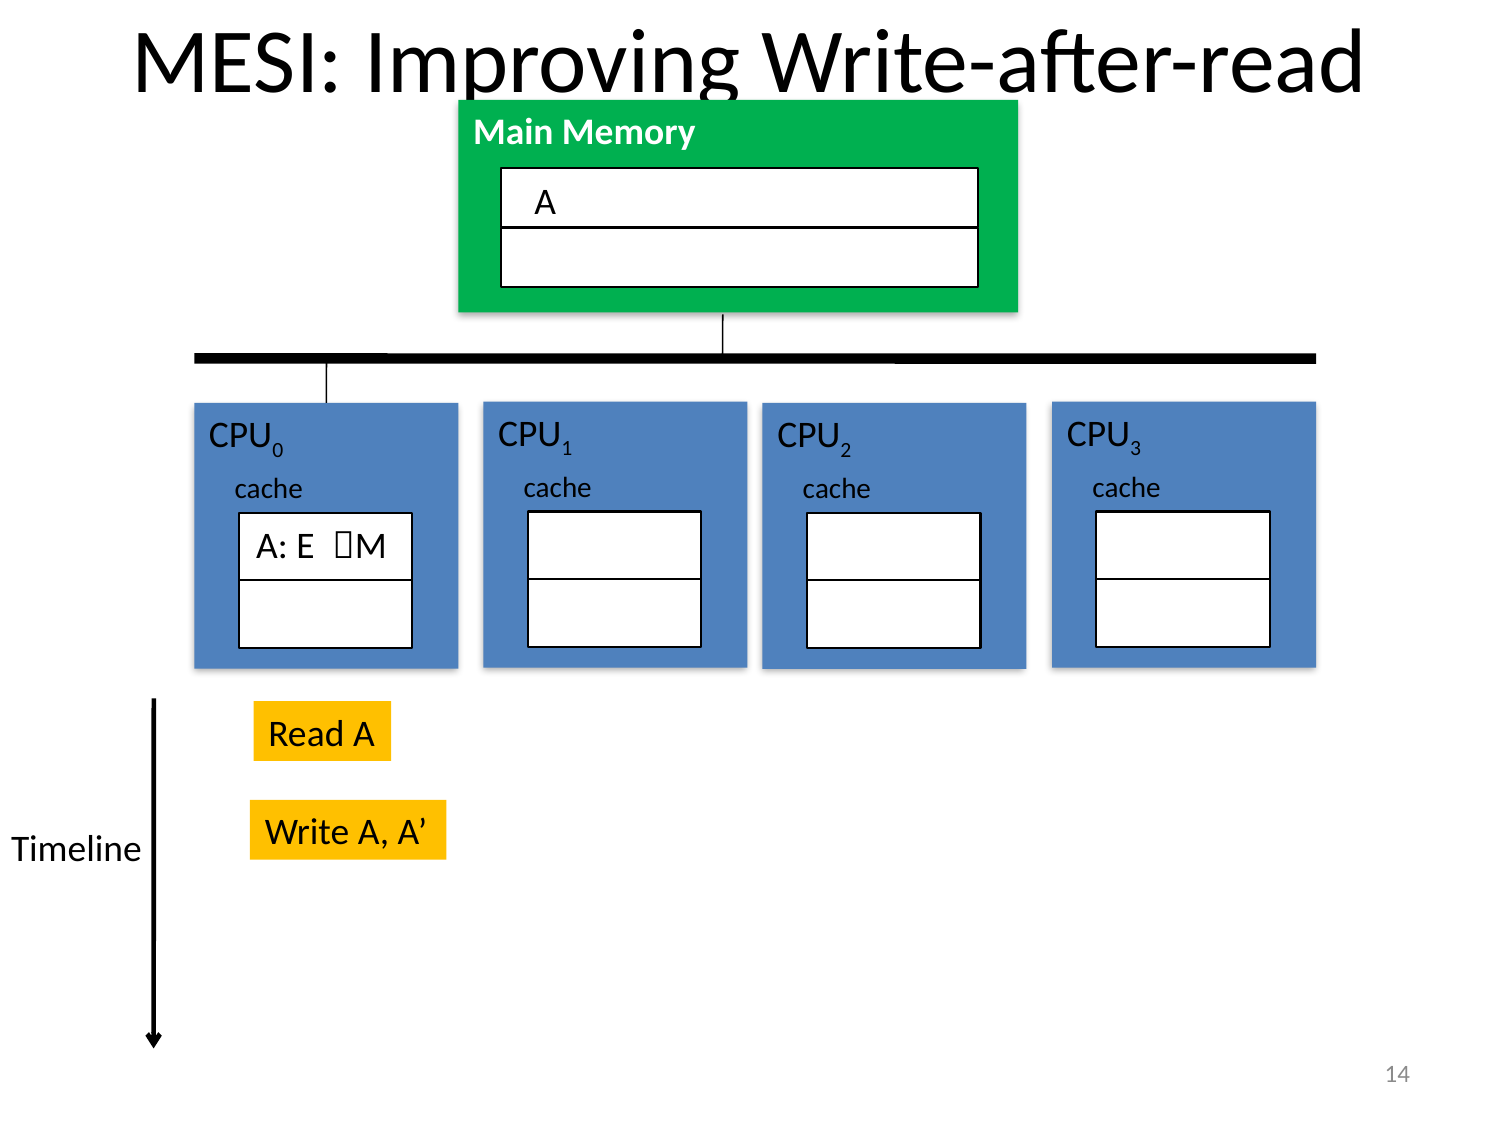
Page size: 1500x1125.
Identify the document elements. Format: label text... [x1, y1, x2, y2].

text_box [237, 511, 414, 578]
text_box Write A, A’ [249, 799, 447, 860]
text_box A [519, 169, 658, 230]
text_box CPU0 cache [192, 401, 460, 671]
text_box Timeline [0, 816, 159, 871]
text_box [526, 509, 704, 577]
slide_number 14 [1074, 1042, 1425, 1103]
text_box [805, 578, 983, 650]
text_box [499, 226, 980, 290]
text_box CPU2 cache [760, 401, 1029, 671]
text_box [499, 165, 980, 226]
text_box Read A [253, 701, 392, 761]
text_box [805, 511, 983, 578]
text_box [526, 577, 704, 649]
text_box A: E [241, 513, 317, 574]
text_box [1094, 509, 1272, 577]
text_box [1094, 577, 1272, 649]
text_box CPU1 cache [481, 400, 749, 670]
text_box M [317, 513, 425, 574]
text_box CPU3 cache [1050, 400, 1318, 670]
text_box Main Memory [456, 98, 1020, 314]
text_box [237, 578, 414, 650]
title MESI: Improving Write-after-read [75, 0, 1425, 150]
